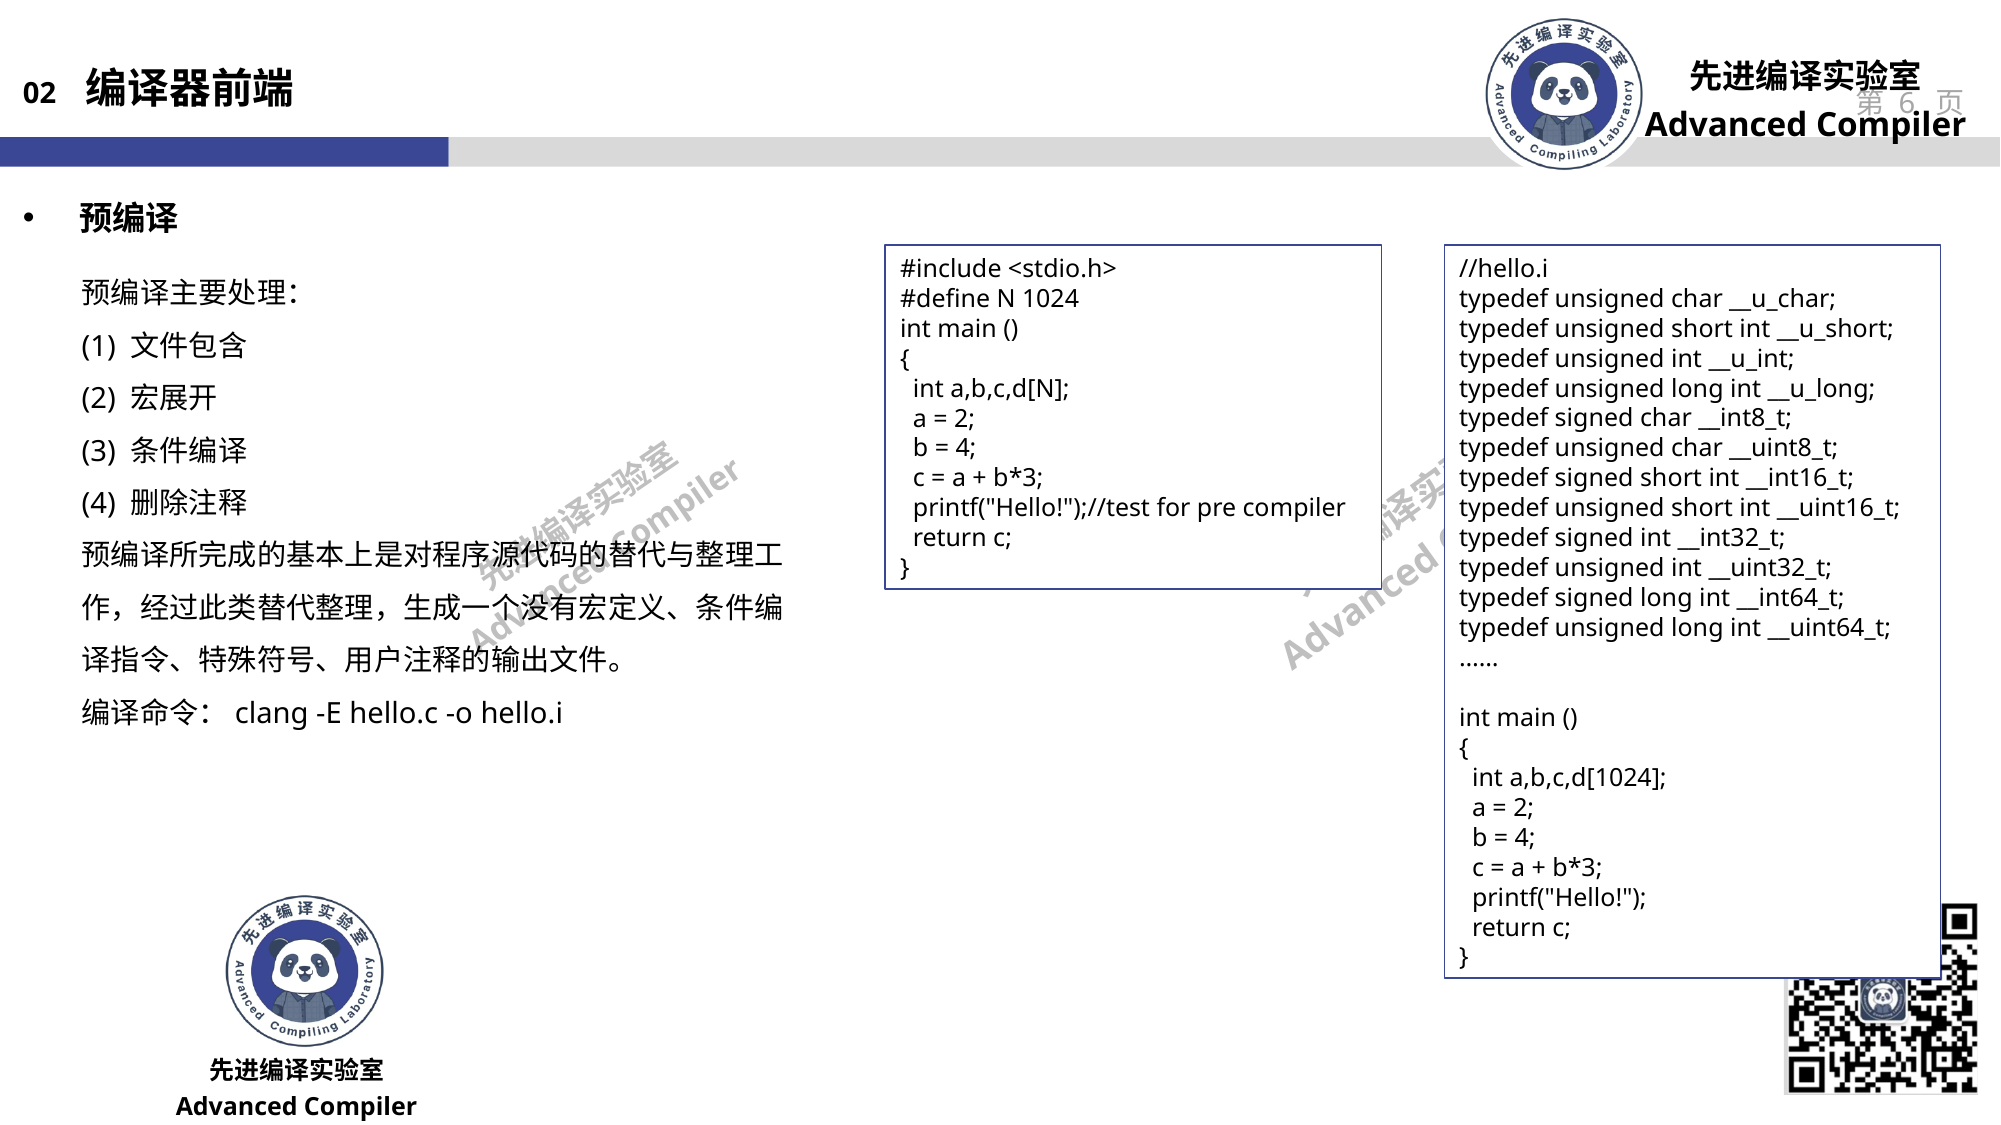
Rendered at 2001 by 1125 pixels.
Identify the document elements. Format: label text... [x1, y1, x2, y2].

text_box 02 编译器前端 [8, 54, 823, 120]
picture [1477, 9, 1651, 177]
picture [217, 886, 392, 1054]
text_box //hello.i typedef unsigned char __u_char; typedef unsigned short int __u_short; typedef unsigned int __u_int; typedef unsigned long int __u_long; typedef signed char __int8_t; typedef unsigned char __uint8_t; typedef signed short int __int16_t; typedef unsigned short int __uint16_t; typedef signed int __int32_t; typedef unsigned int __uint32_t; typedef signed long int __int64_t; typedef unsigned long int __uint64_t; …… int main () { int a,b,c,d[1024]; a = 2; b = 4; c = a + b*3; printf("Hello!"); return c; } [1442, 243, 1943, 980]
text_box 预编译主要处理： (1) 文件包含 (2) 宏展开 (3) 条件编译 (4) 删除注释 预编译所完成的基本上是对程序源代码的替代与整理工作，经过此类替代整理，生成一个没有宏定义、条件编译指令、特殊符号、用户注释的输出文件。 编译命令：clang -E hello.c -o hello.i [66, 249, 823, 737]
picture [1783, 903, 1978, 1095]
text_box #include <stdio.h> #define N 1024 int main () { int a,b,c,d[N]; a = 2; b = 4; c = a + b*3; printf("Hello!");//test for pre compiler return c; } [883, 243, 1383, 591]
text_box 预编译 [8, 189, 823, 245]
